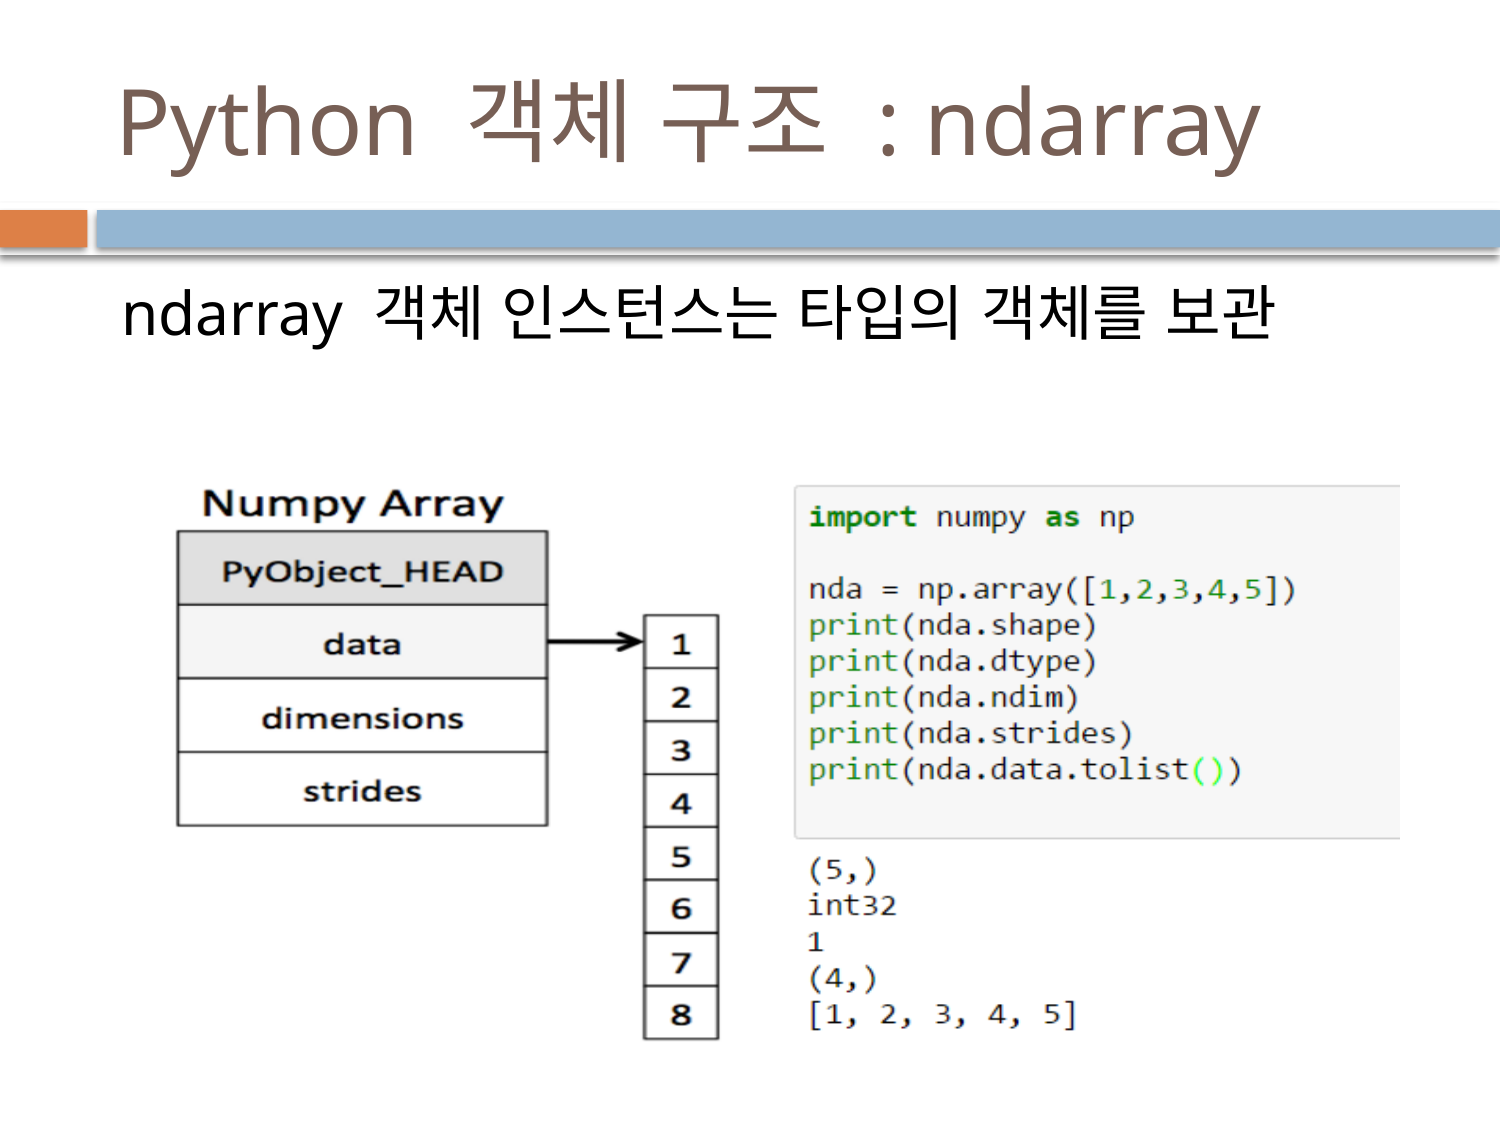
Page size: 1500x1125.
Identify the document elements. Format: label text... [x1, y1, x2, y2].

picture [123, 455, 762, 1082]
list ndarray 객체 인스턴스는 타입의 객체를 보관 [75, 267, 1425, 463]
picture [785, 470, 1400, 1046]
title Python 객체 구조 : ndarray [100, 37, 1438, 200]
